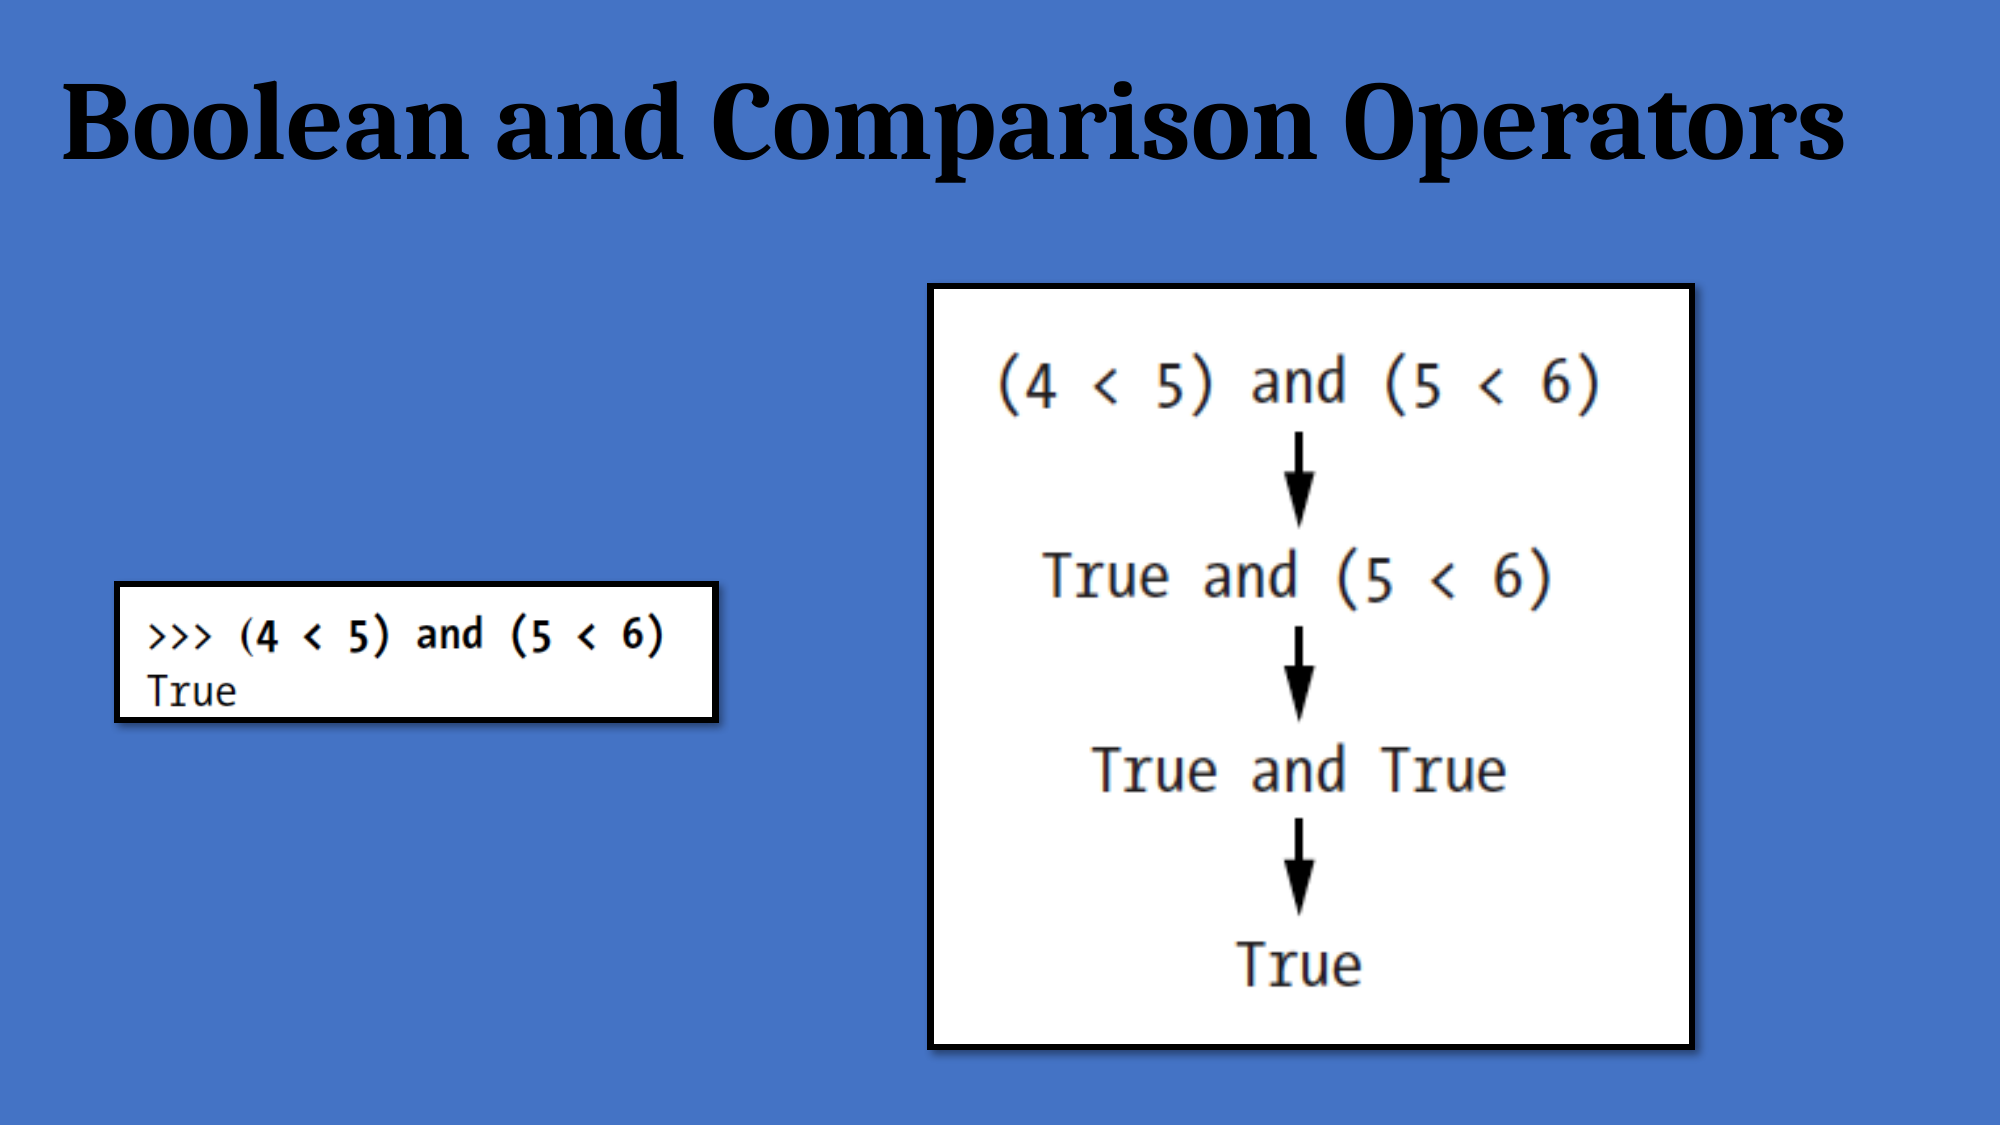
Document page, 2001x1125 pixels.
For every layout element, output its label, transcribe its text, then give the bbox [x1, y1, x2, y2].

picture [933, 288, 1690, 1045]
picture [120, 587, 713, 718]
title Boolean and Comparison Operators [0, 14, 1910, 232]
